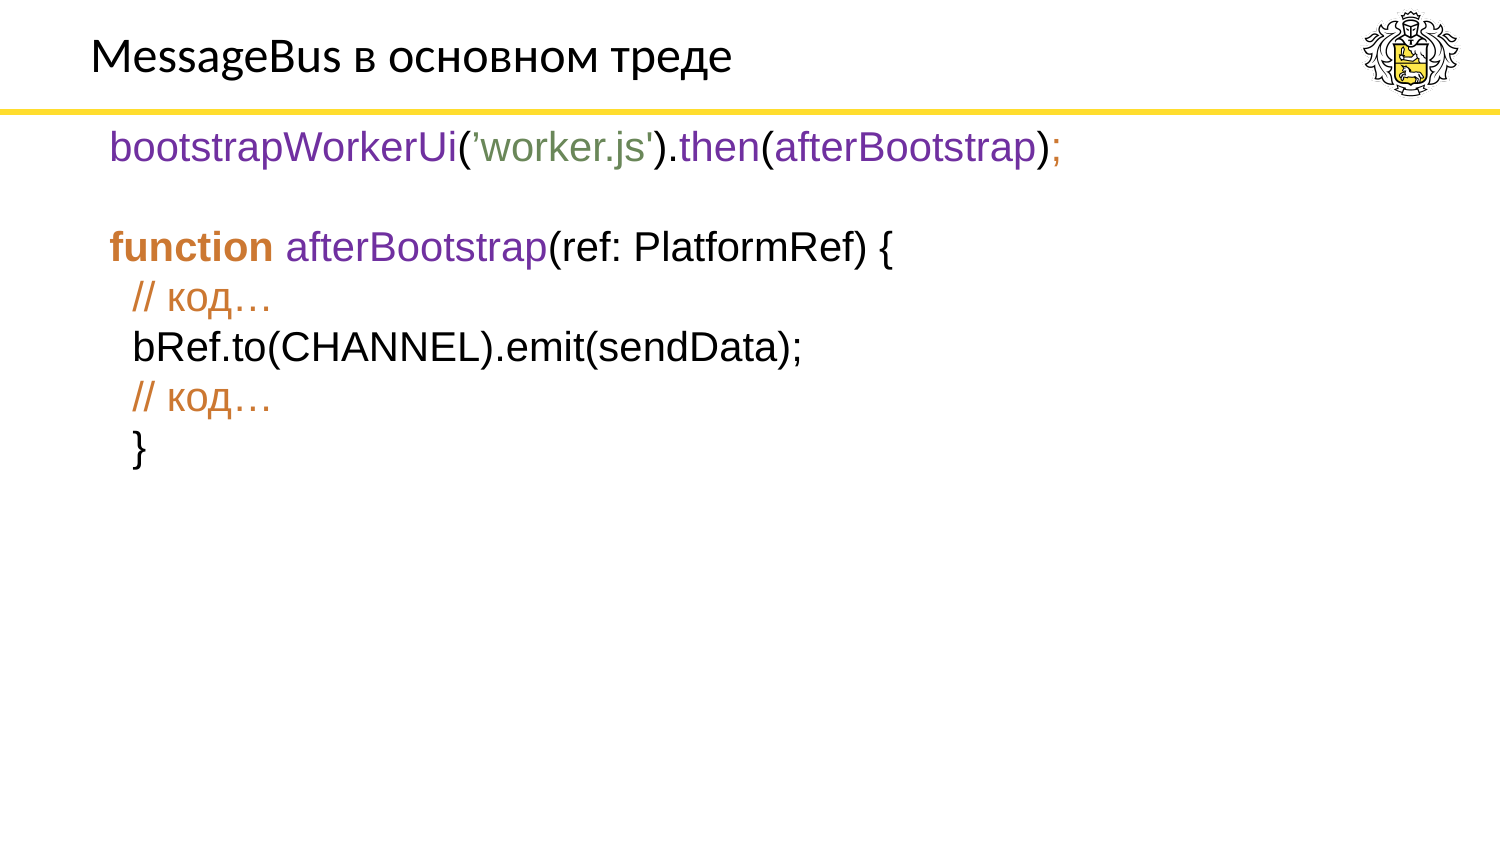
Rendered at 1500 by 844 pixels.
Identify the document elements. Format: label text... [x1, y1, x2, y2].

title MessageBus в основном треде [75, 26, 1425, 79]
picture [1360, 2, 1461, 103]
text_box bootstrapWorkerUi(’worker.js').then(afterBootstrap); function afterBootstrap(ref: PlatformRef) { // код… bRef.to(CHANNEL).emit(sendData); // код… } [94, 112, 1411, 528]
